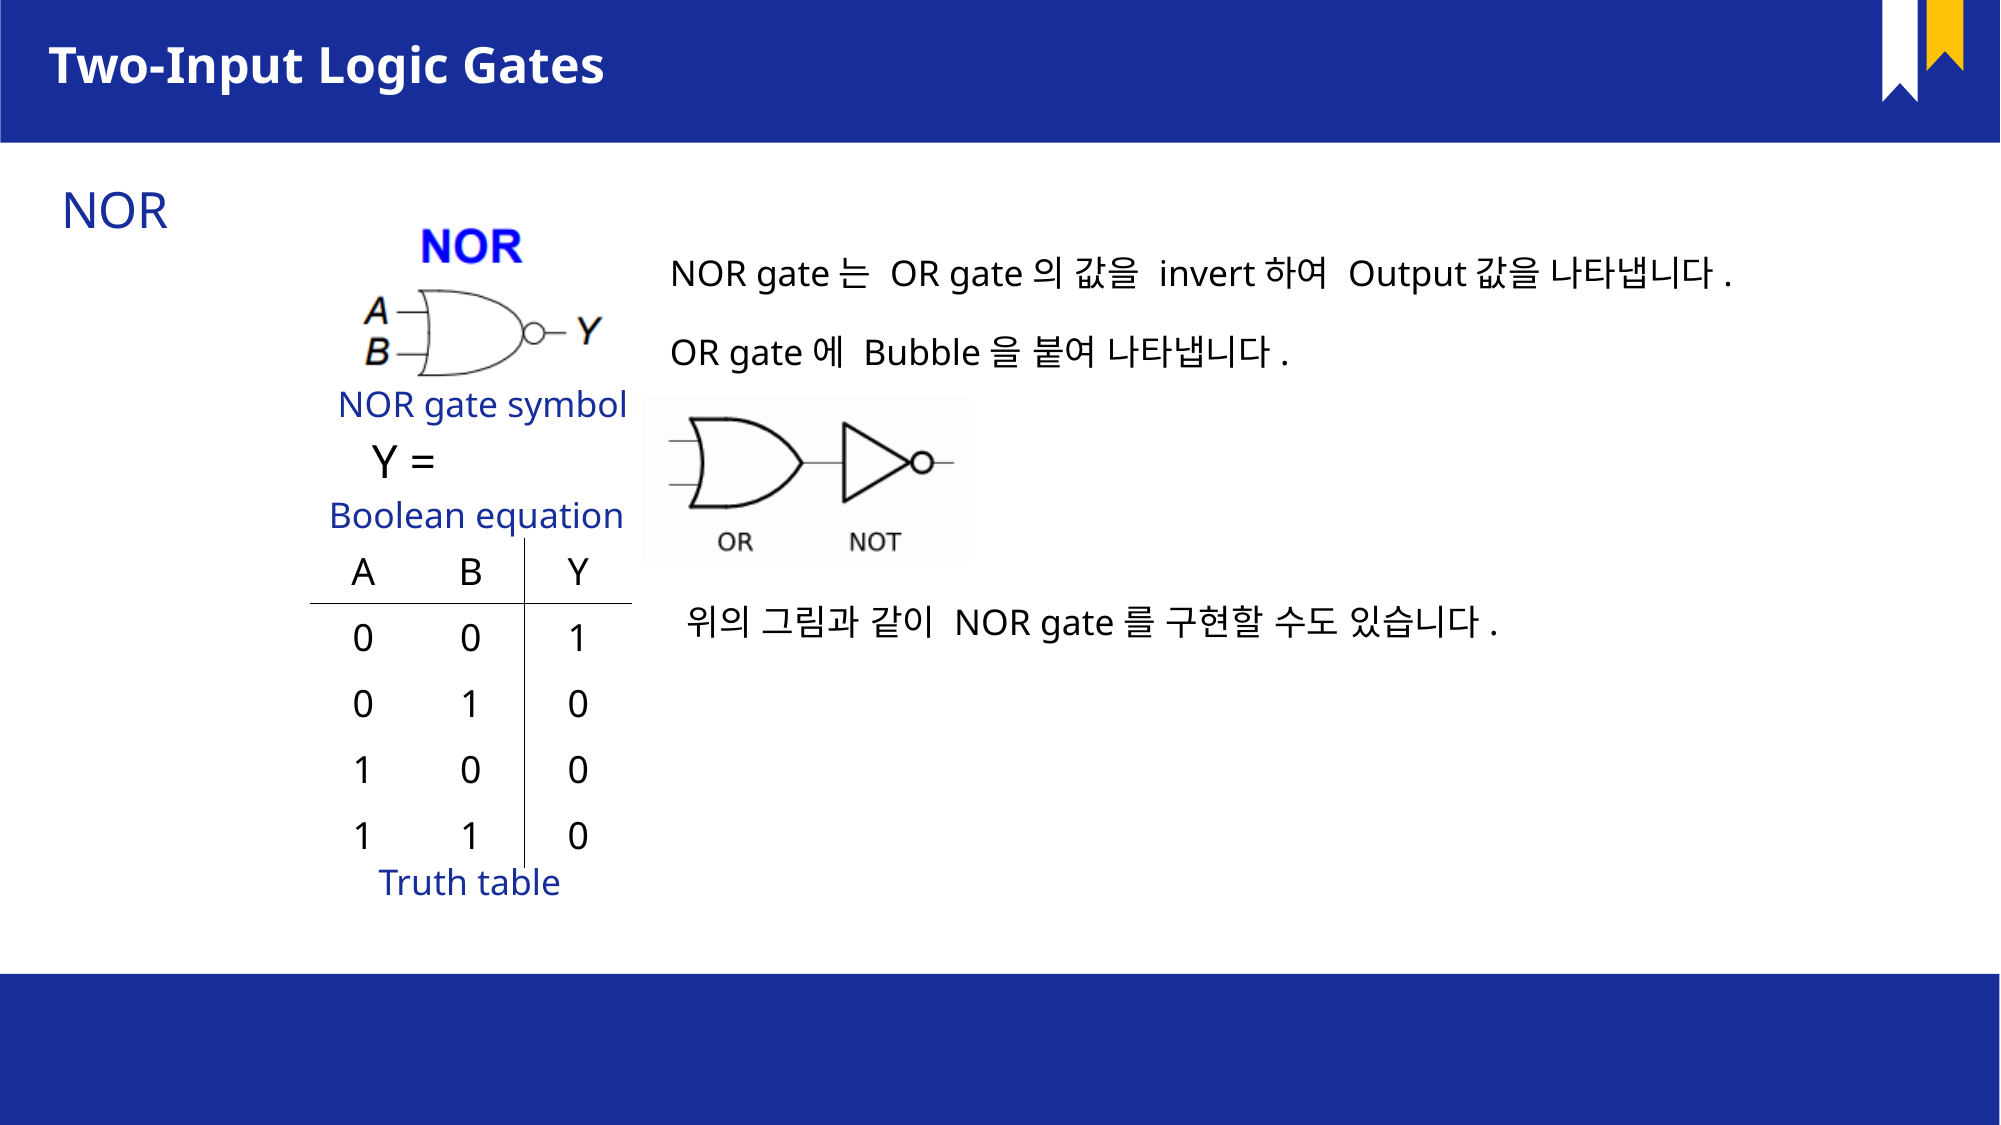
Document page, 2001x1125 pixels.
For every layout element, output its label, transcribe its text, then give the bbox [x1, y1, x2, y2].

table_cell 1 [525, 604, 632, 670]
text_box Truth table [345, 853, 594, 932]
table_header A [310, 538, 417, 603]
table_cell 0 [310, 604, 417, 670]
table_cell 0 [525, 736, 632, 802]
table_cell 0 [417, 736, 524, 802]
text_box Boolean equation [314, 486, 642, 566]
table_cell 0 [310, 670, 417, 736]
table_cell 1 [310, 802, 417, 868]
table_cell 0 [525, 802, 632, 868]
picture [357, 219, 609, 381]
picture [642, 394, 969, 566]
text_box Two-Input Logic Gates [33, 33, 935, 118]
text_box 위의 그림과 같이 NOR gate를 구현할 수도 있습니다. [671, 597, 1857, 677]
table_header B [417, 566, 524, 603]
table_header Y [525, 566, 632, 603]
text_box NOR gate는 OR gate의 값을 invert하여 Output값을 나타냅니다. [655, 248, 1873, 328]
table_cell 1 [417, 802, 524, 853]
table_cell 0 [417, 604, 524, 670]
table_cell 0 [525, 670, 632, 736]
table_cell 1 [417, 670, 524, 736]
text_box OR gate에 Bubble을 붙여 나타냅니다. [655, 327, 1840, 407]
table_cell 1 [310, 736, 417, 802]
text_box NOR [46, 178, 248, 258]
text_box NOR gate symbol [322, 379, 737, 459]
